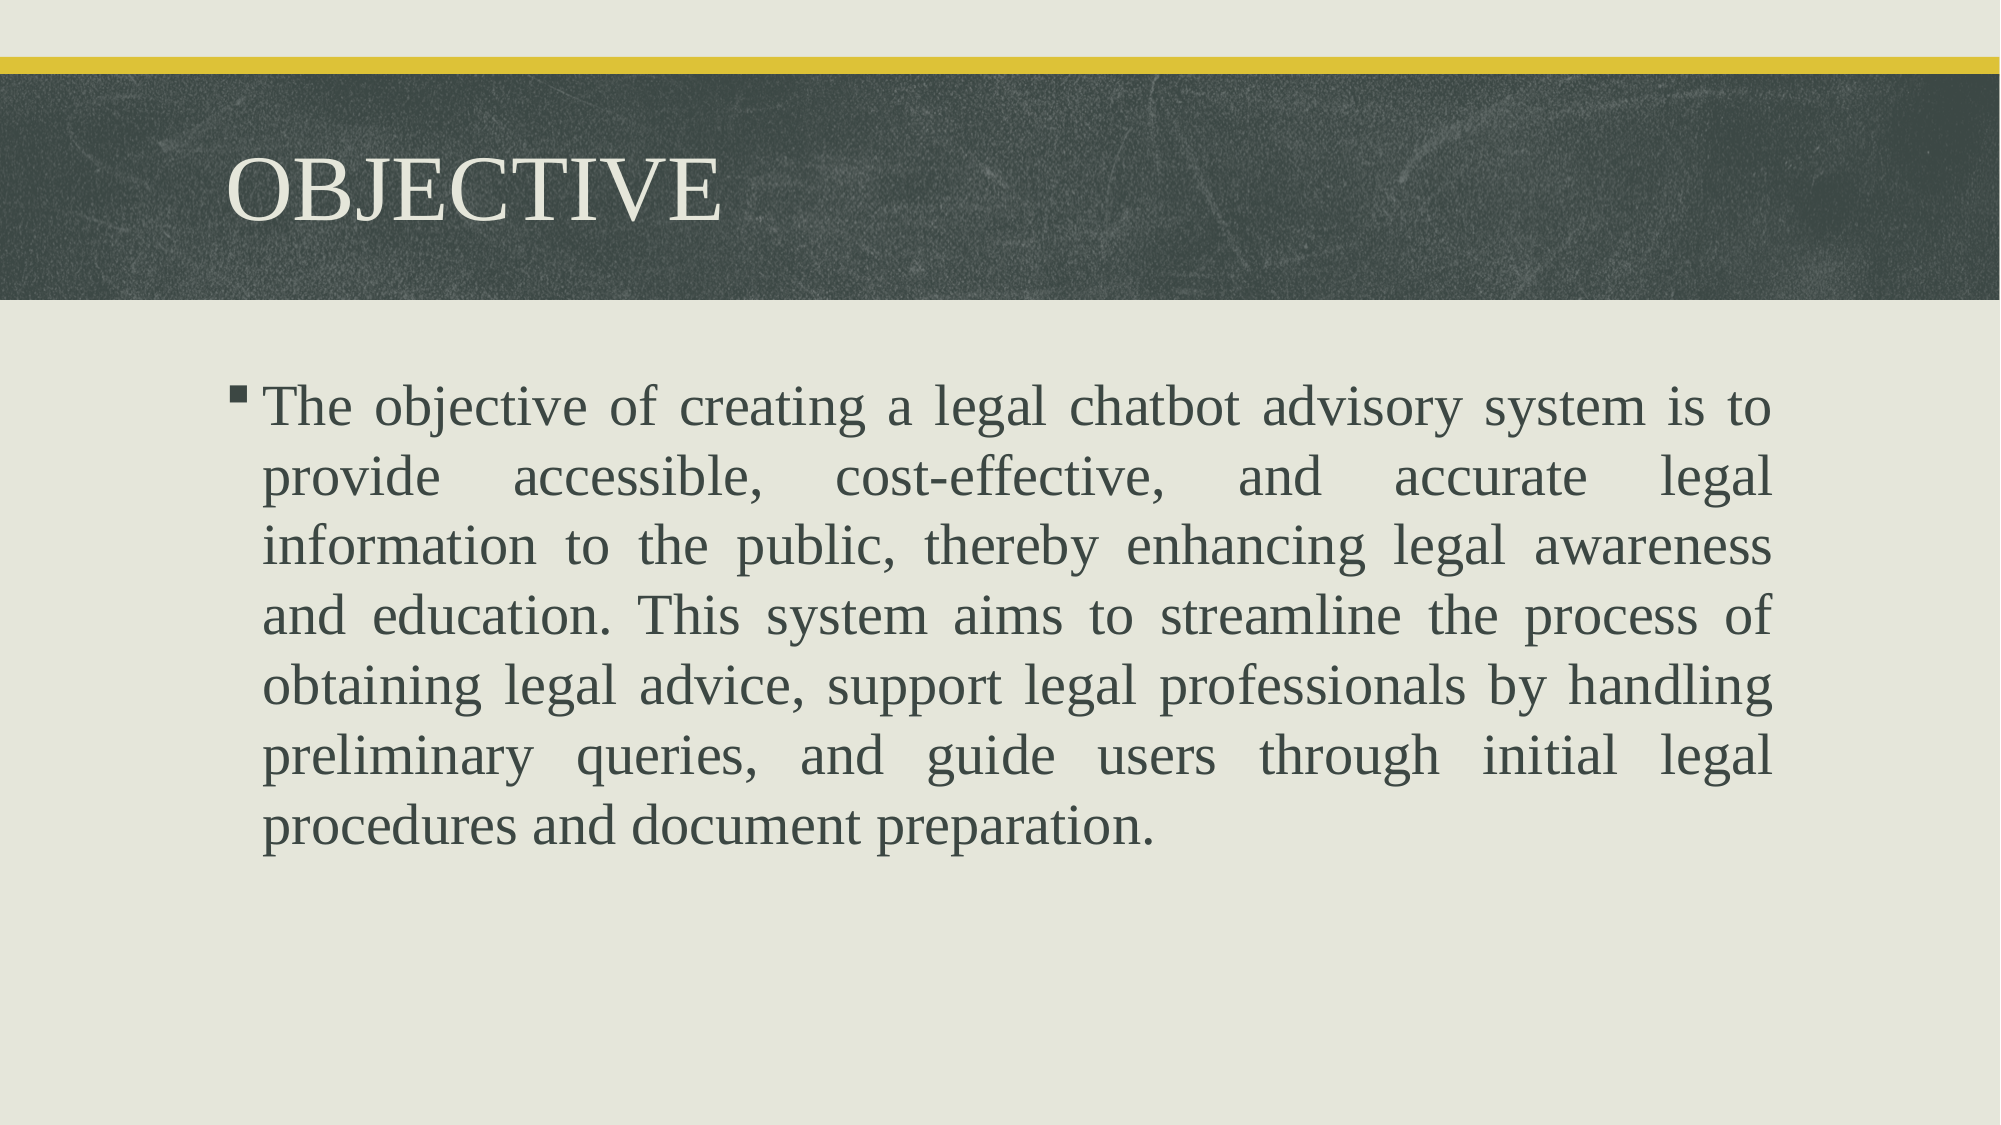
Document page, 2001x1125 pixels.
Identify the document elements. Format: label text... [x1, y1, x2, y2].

title OBJECTIVE [210, 76, 1790, 300]
picture [0, 74, 2000, 300]
list The objective of creating a legal chatbot advisory system is to provide accessible, cost-effective, and accurate legal information to the public, thereby enhancing legal awareness and education. This system aims to streamline the process of obtaining legal advice, support legal professionals by handling preliminary queries, and guide users through initial legal procedures and document preparation. [210, 359, 1790, 1014]
